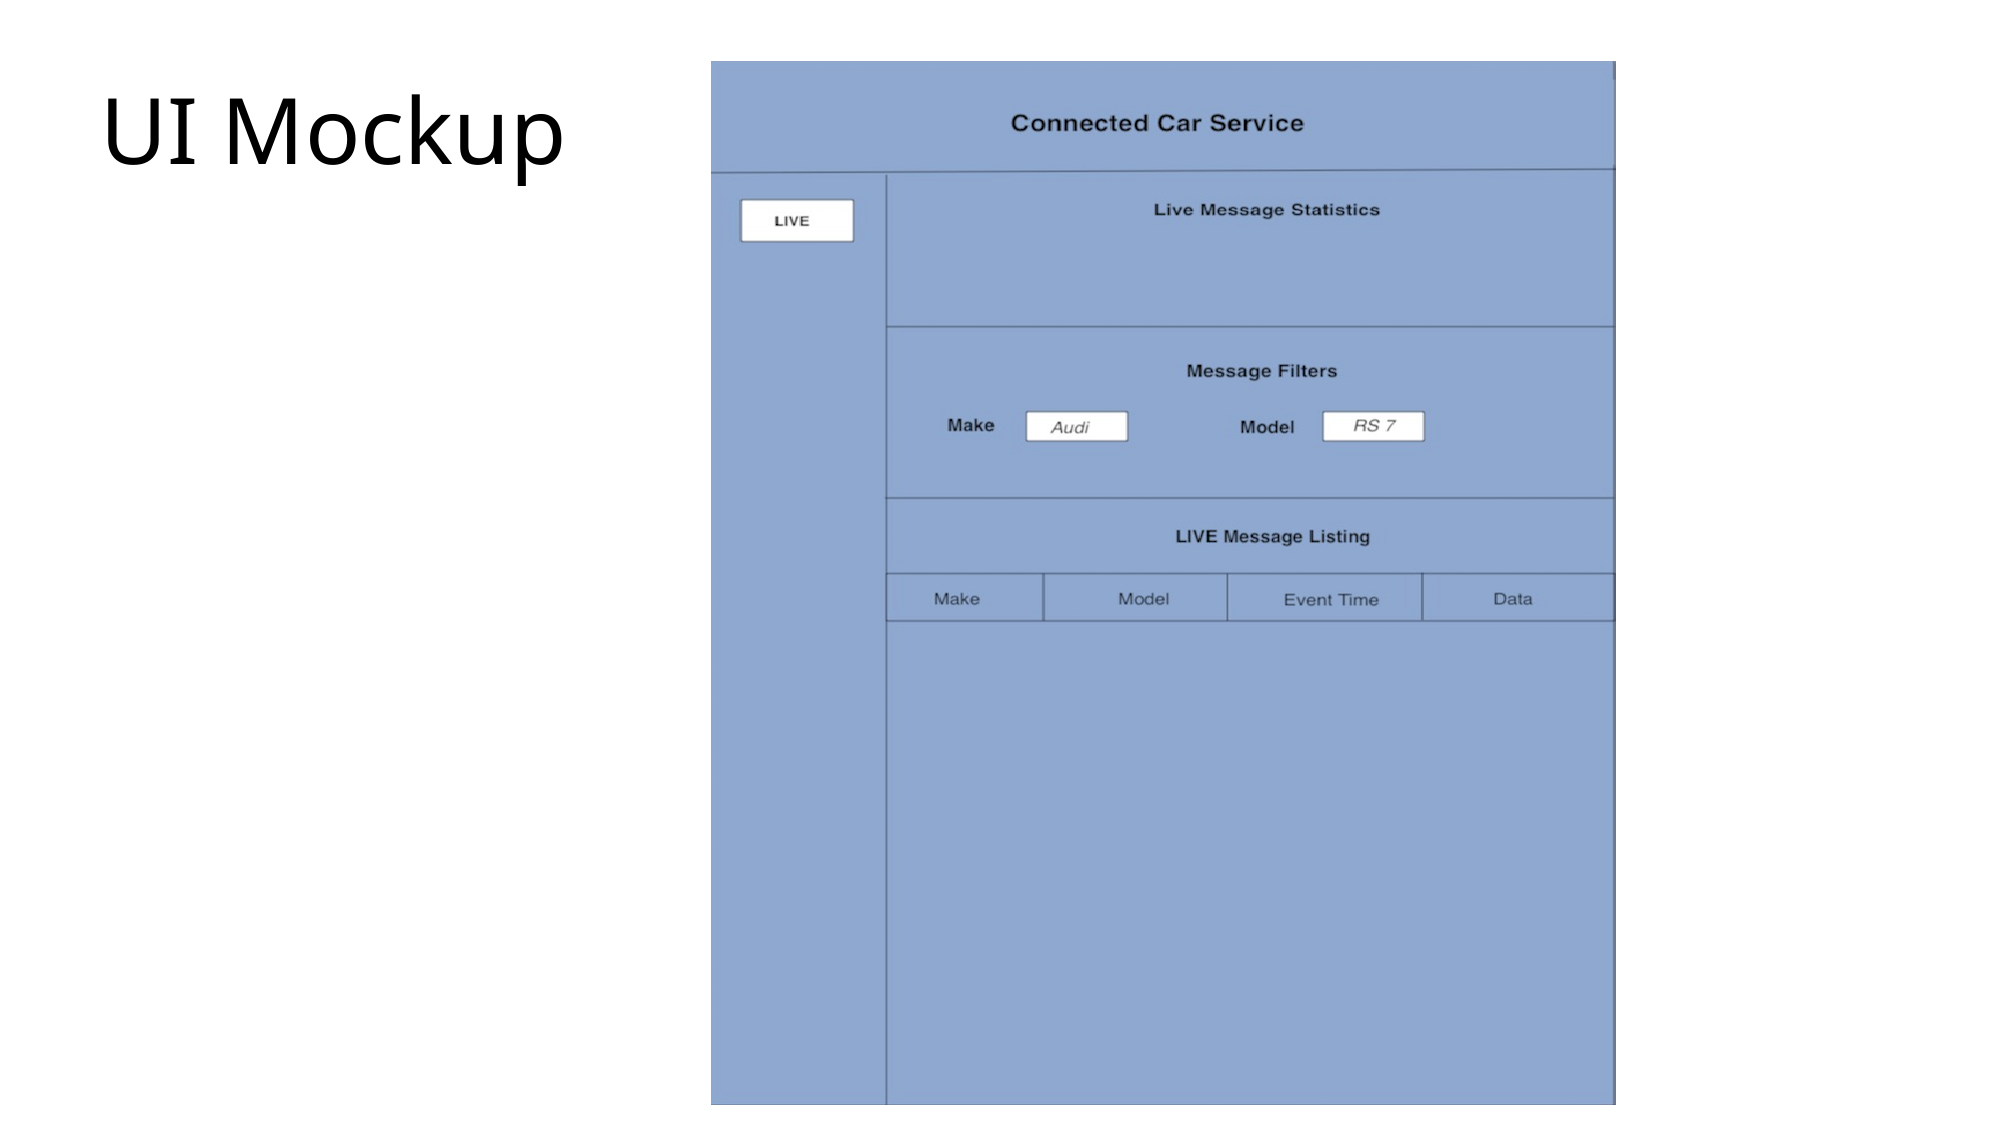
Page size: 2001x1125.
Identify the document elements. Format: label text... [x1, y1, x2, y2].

title UI Mockup [85, 61, 655, 209]
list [711, 61, 1616, 1105]
